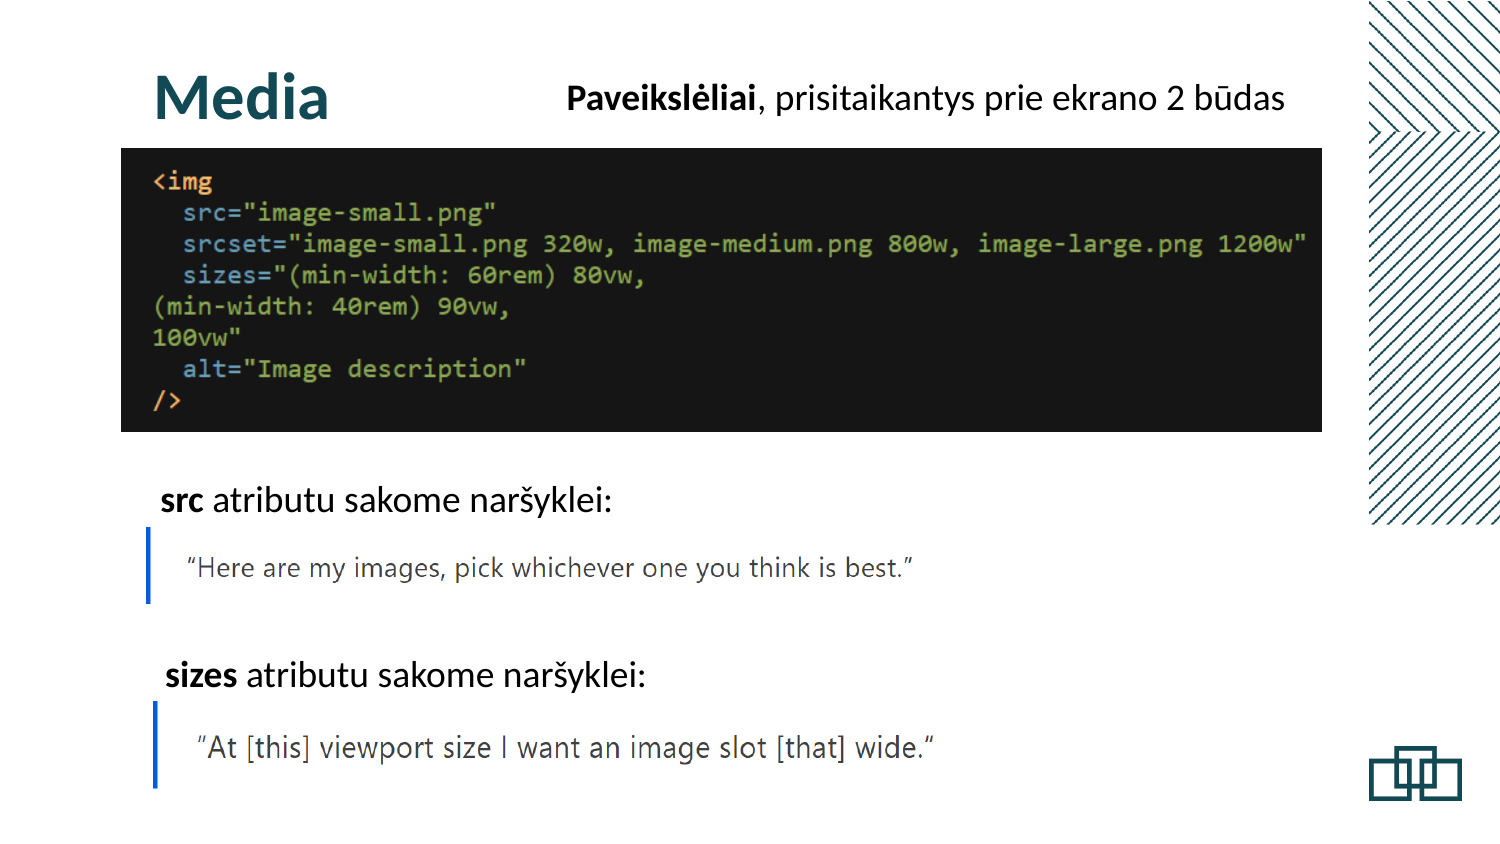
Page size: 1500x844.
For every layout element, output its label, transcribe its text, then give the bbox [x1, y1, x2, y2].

text_box sizes atributu sakome naršyklei: [150, 642, 811, 695]
picture [121, 148, 1322, 432]
text_box Inline frame [360, 52, 759, 120]
picture [1369, 746, 1462, 801]
picture [121, 513, 921, 625]
text_box Paveikslėliai, prisitaikantys prie ekrano 2 būdas [551, 57, 1321, 120]
text_box Media [138, 45, 360, 141]
picture [145, 695, 941, 794]
picture [1369, 0, 1500, 525]
text_box src atributu sakome naršyklei: [145, 467, 806, 513]
